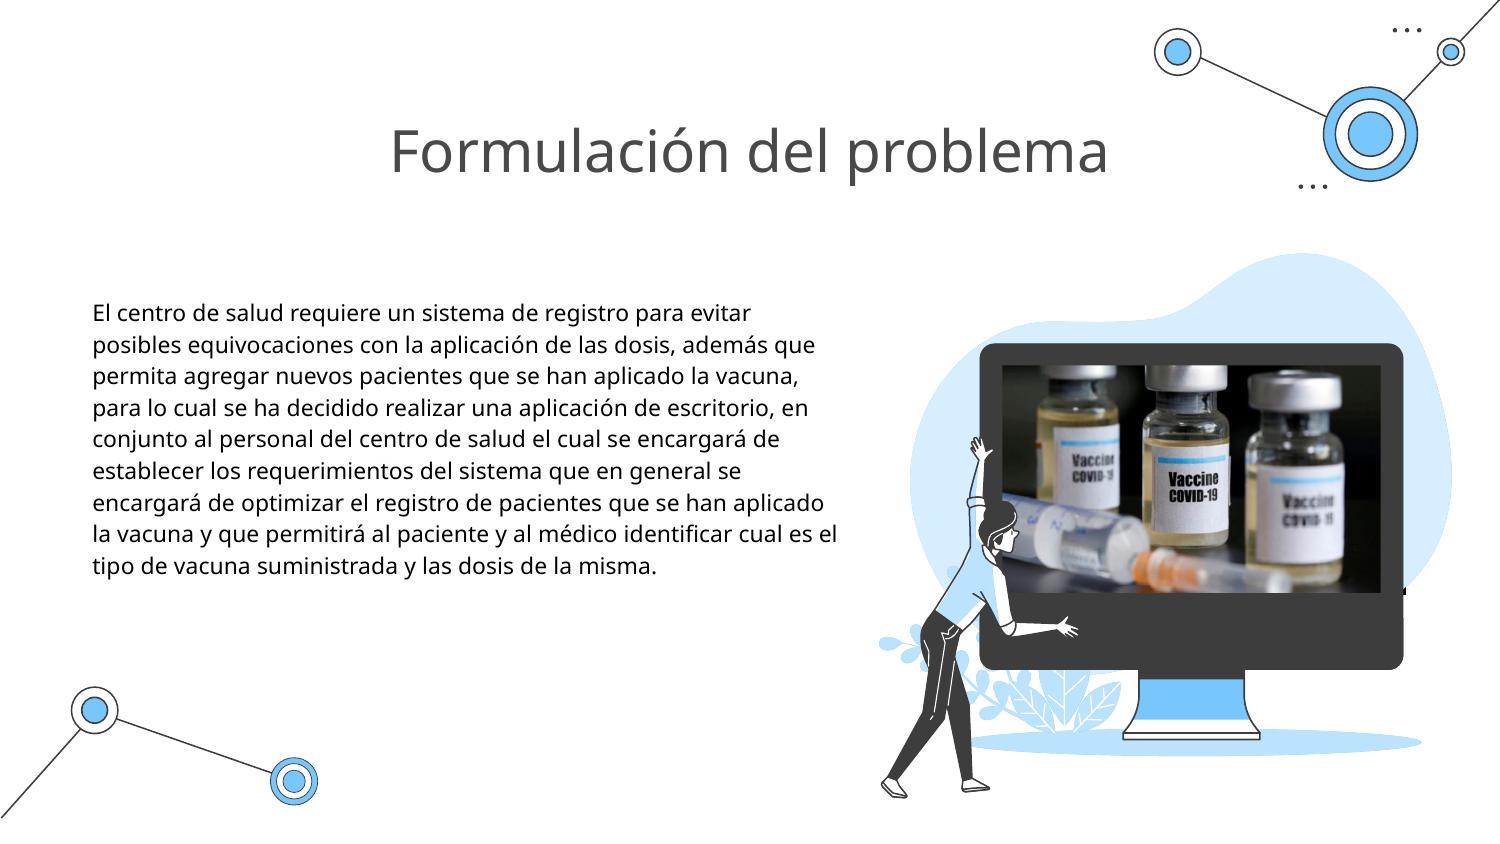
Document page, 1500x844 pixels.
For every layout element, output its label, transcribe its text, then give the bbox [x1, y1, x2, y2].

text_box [877, 253, 1455, 799]
list El centro de salud requiere un sistema de registro para evitar posibles equivocaciones con la aplicación de las dosis, además que permita agregar nuevos pacientes que se han aplicado la vacuna, para lo cual se ha decidido realizar una aplicación de escritorio, en conjunto al personal del centro de salud el cual se encargará de establecer los requerimientos del sistema que en general se encargará de optimizar el registro de pacientes que se han aplicado la vacuna y que permitirá al paciente y al médico identificar cual es el tipo de vacuna suministrada y las dosis de la misma. [77, 335, 859, 595]
title Formulación del problema [344, 100, 1156, 197]
